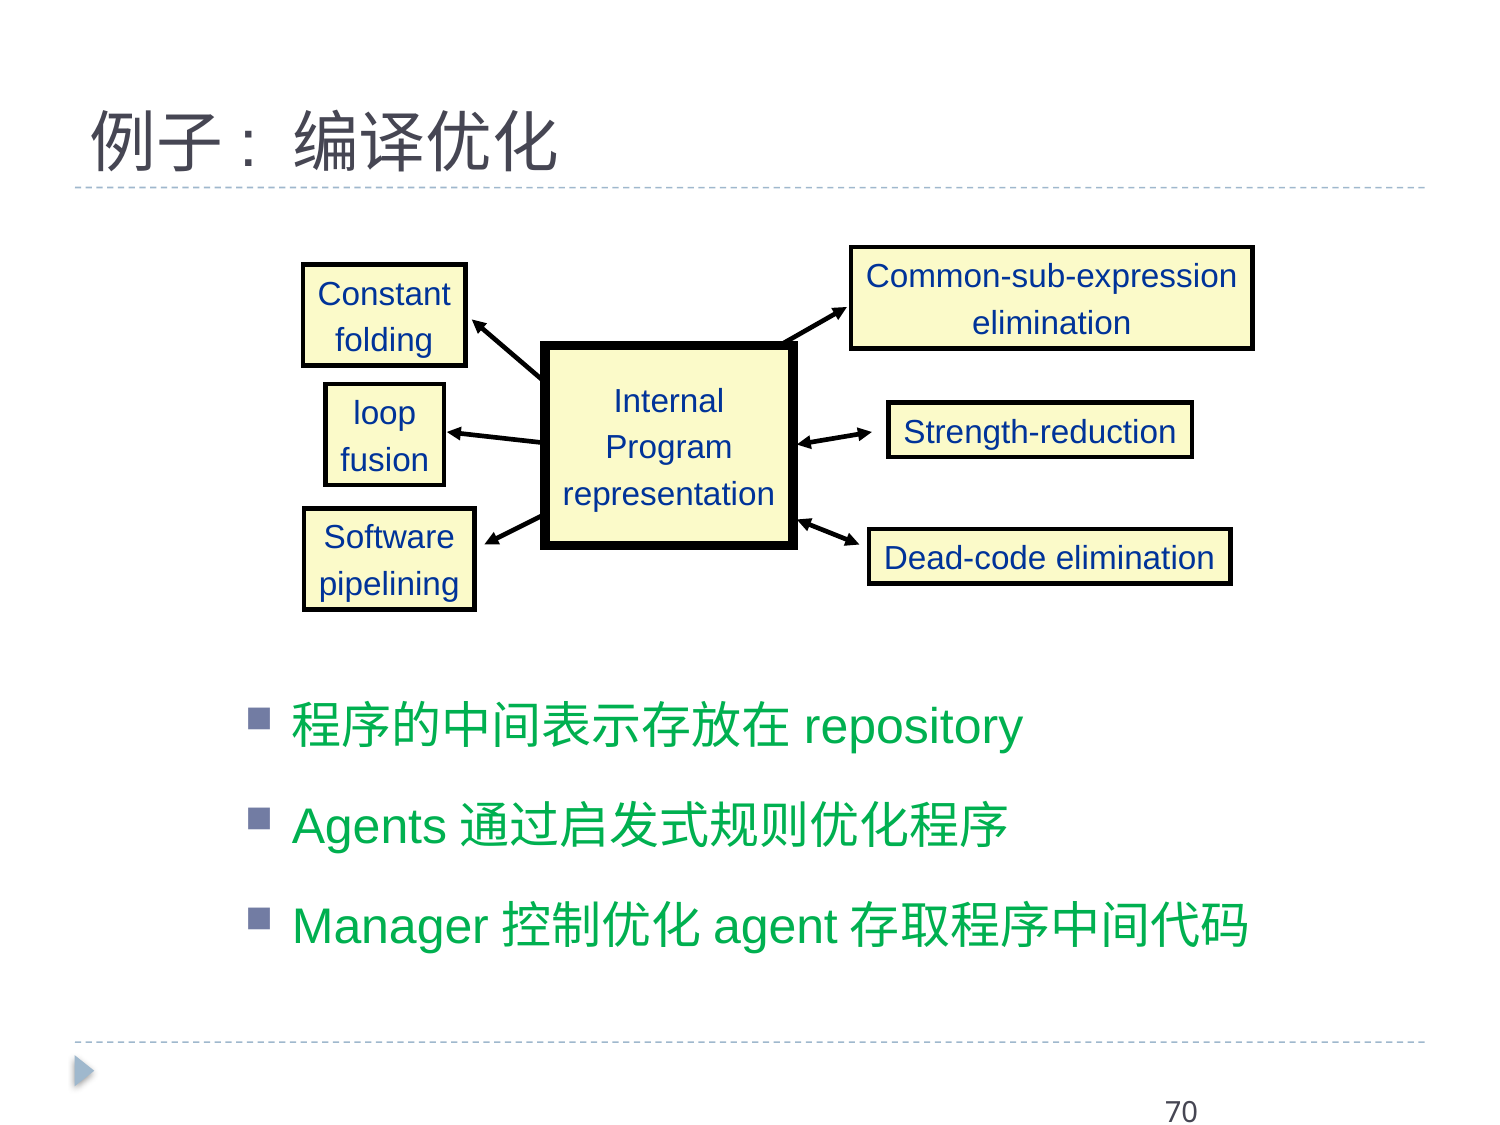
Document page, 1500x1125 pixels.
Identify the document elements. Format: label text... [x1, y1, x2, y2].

text_box Internal Program representation [545, 345, 794, 546]
text_box loop fusion [325, 383, 445, 486]
text_box [780, 307, 847, 345]
text_box [446, 427, 545, 443]
text_box Software pipelining [303, 508, 475, 610]
text_box Strength-reduction [888, 402, 1192, 458]
slide_number 70 [1149, 1085, 1500, 1125]
text_box [484, 514, 545, 545]
text_box Constant folding [302, 264, 466, 366]
text_box [796, 518, 860, 546]
text_box 程序的中间表示存放在repository Agents通过启发式规则优化程序 Manager控制优化agent存取程序中间代码 [230, 656, 1365, 1011]
text_box Common-sub-expression elimination [850, 247, 1253, 349]
text_box Dead-code elimination [869, 528, 1231, 584]
text_box [471, 319, 545, 383]
text_box [796, 427, 872, 449]
title 例子: 编译优化 [75, 24, 1425, 188]
